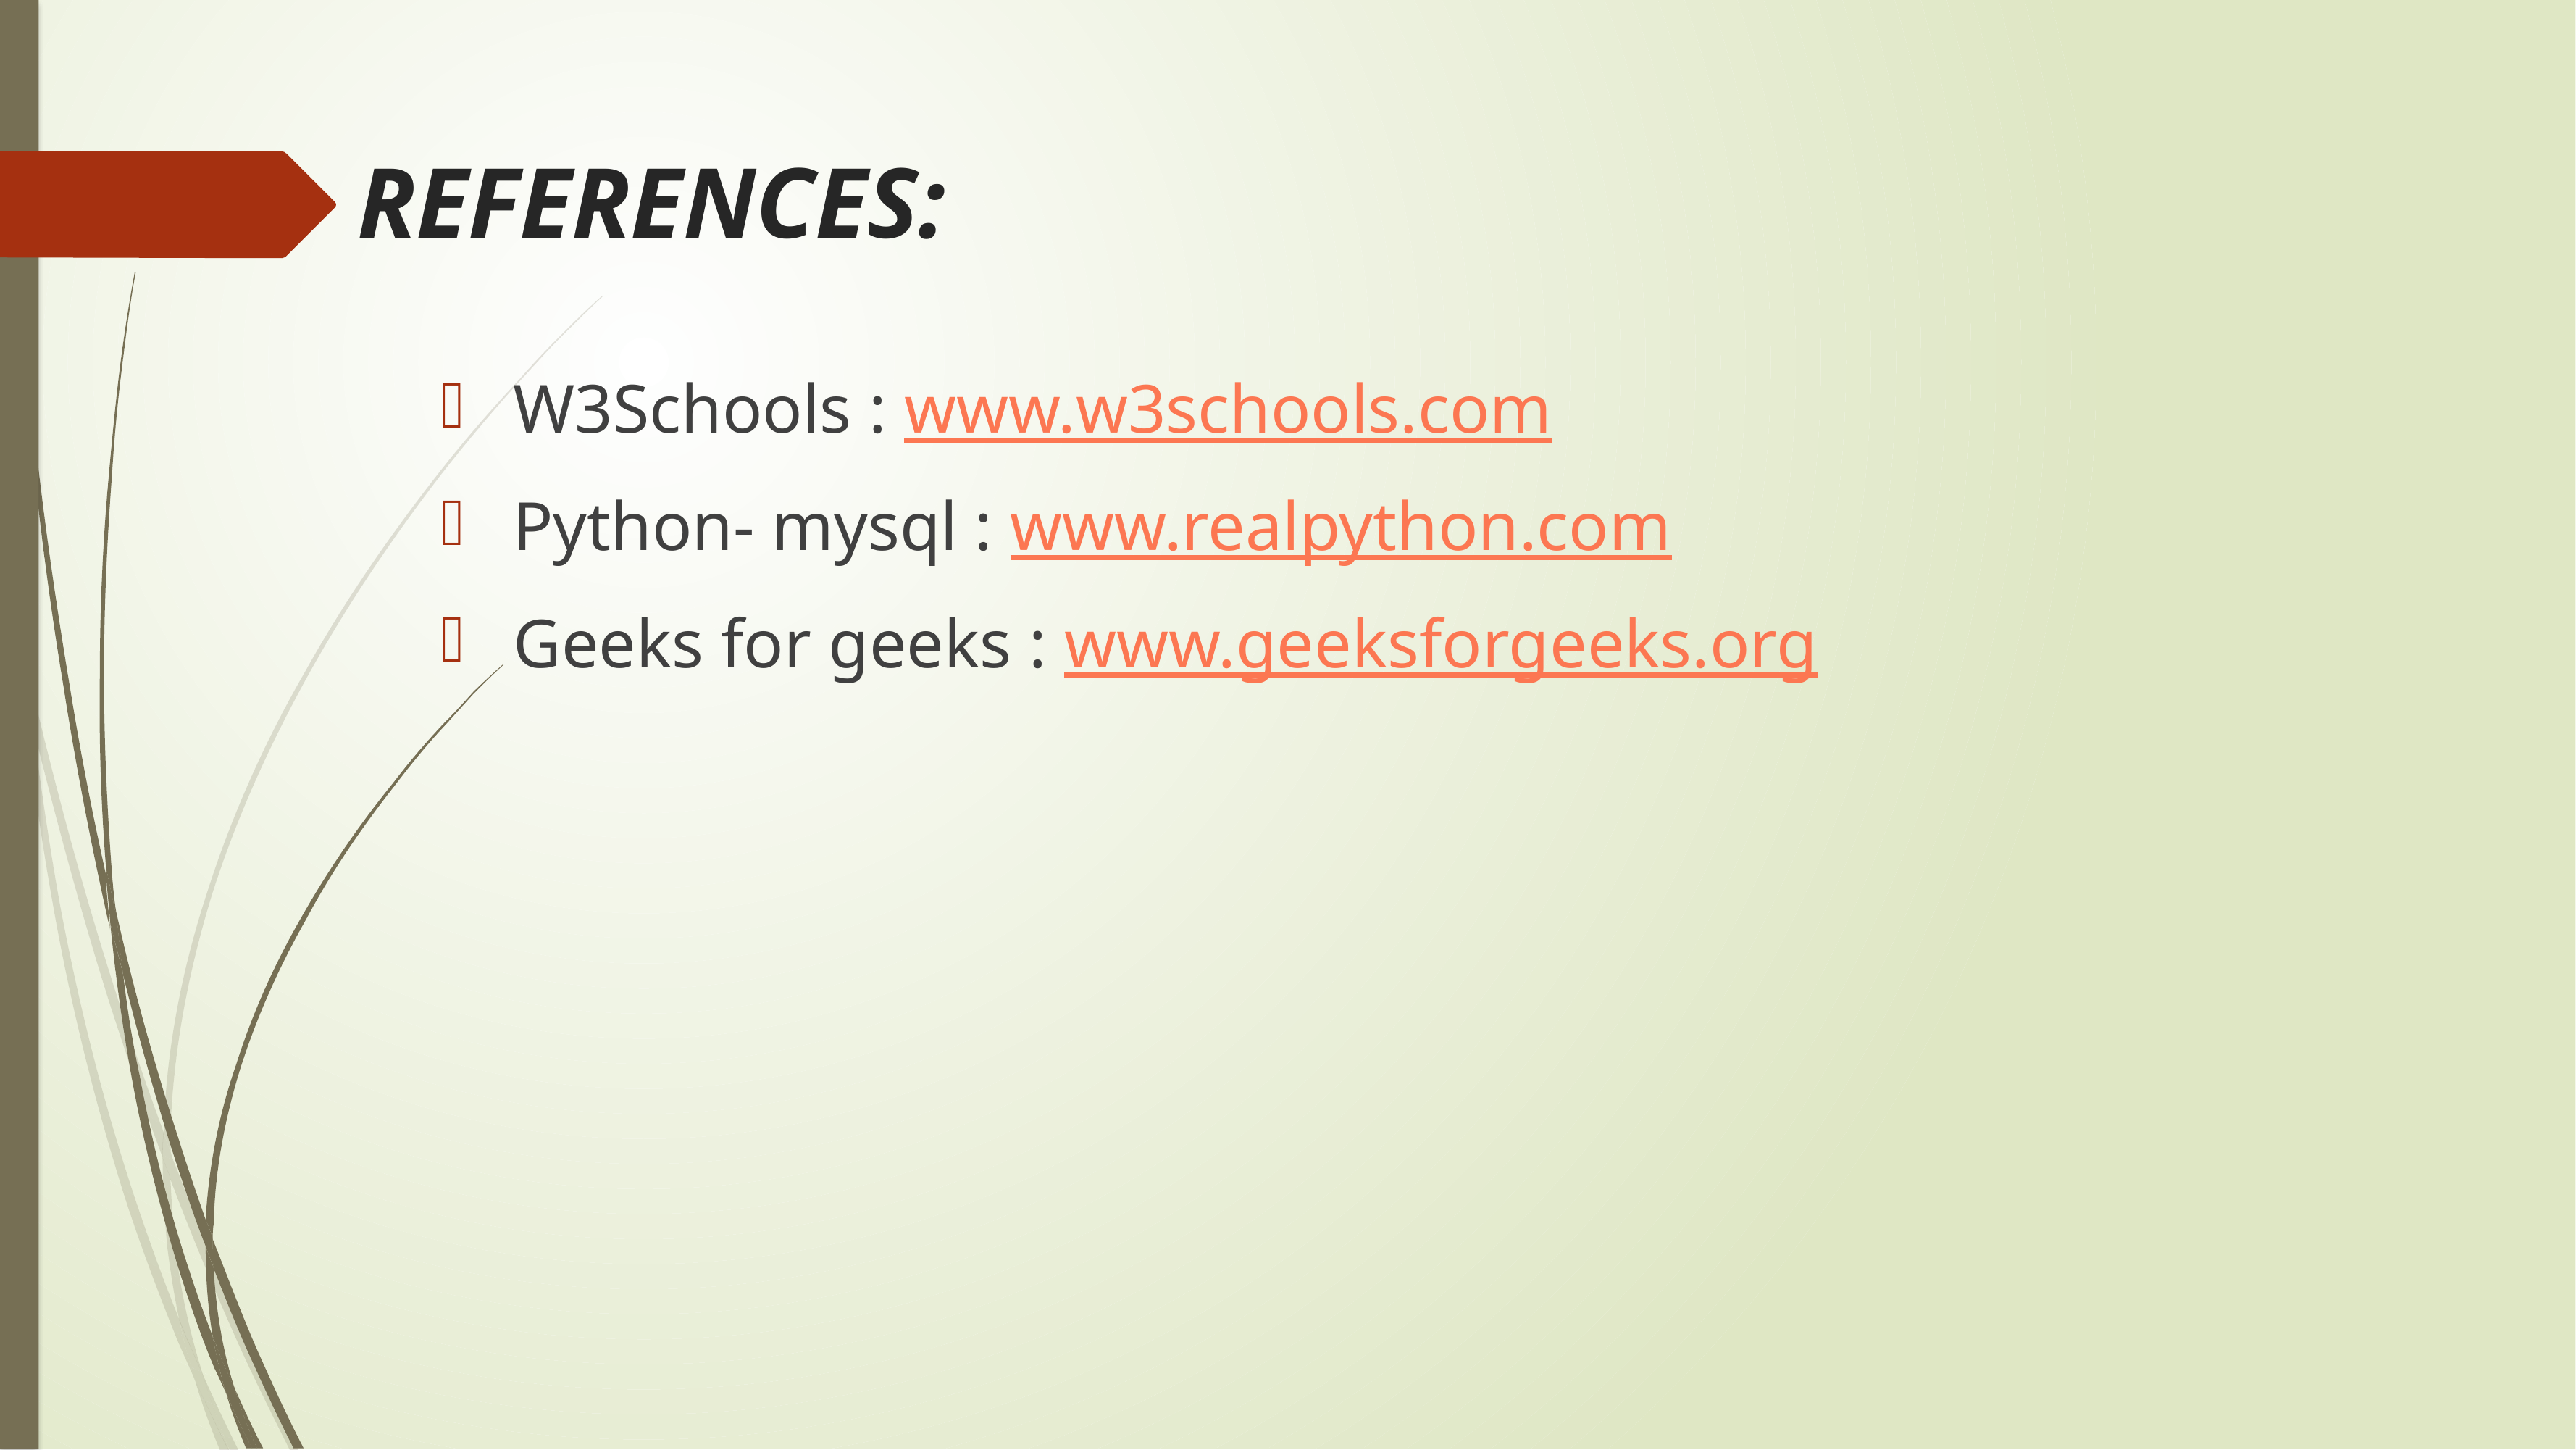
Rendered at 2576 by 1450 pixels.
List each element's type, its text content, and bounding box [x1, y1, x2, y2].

list W3Schools : www.w3schools.com Python- mysql : www.realpython.com Geeks for geeks : www.geeksforgeeks.org [430, 361, 2314, 1159]
title REFERENCES: [346, 136, 1095, 330]
